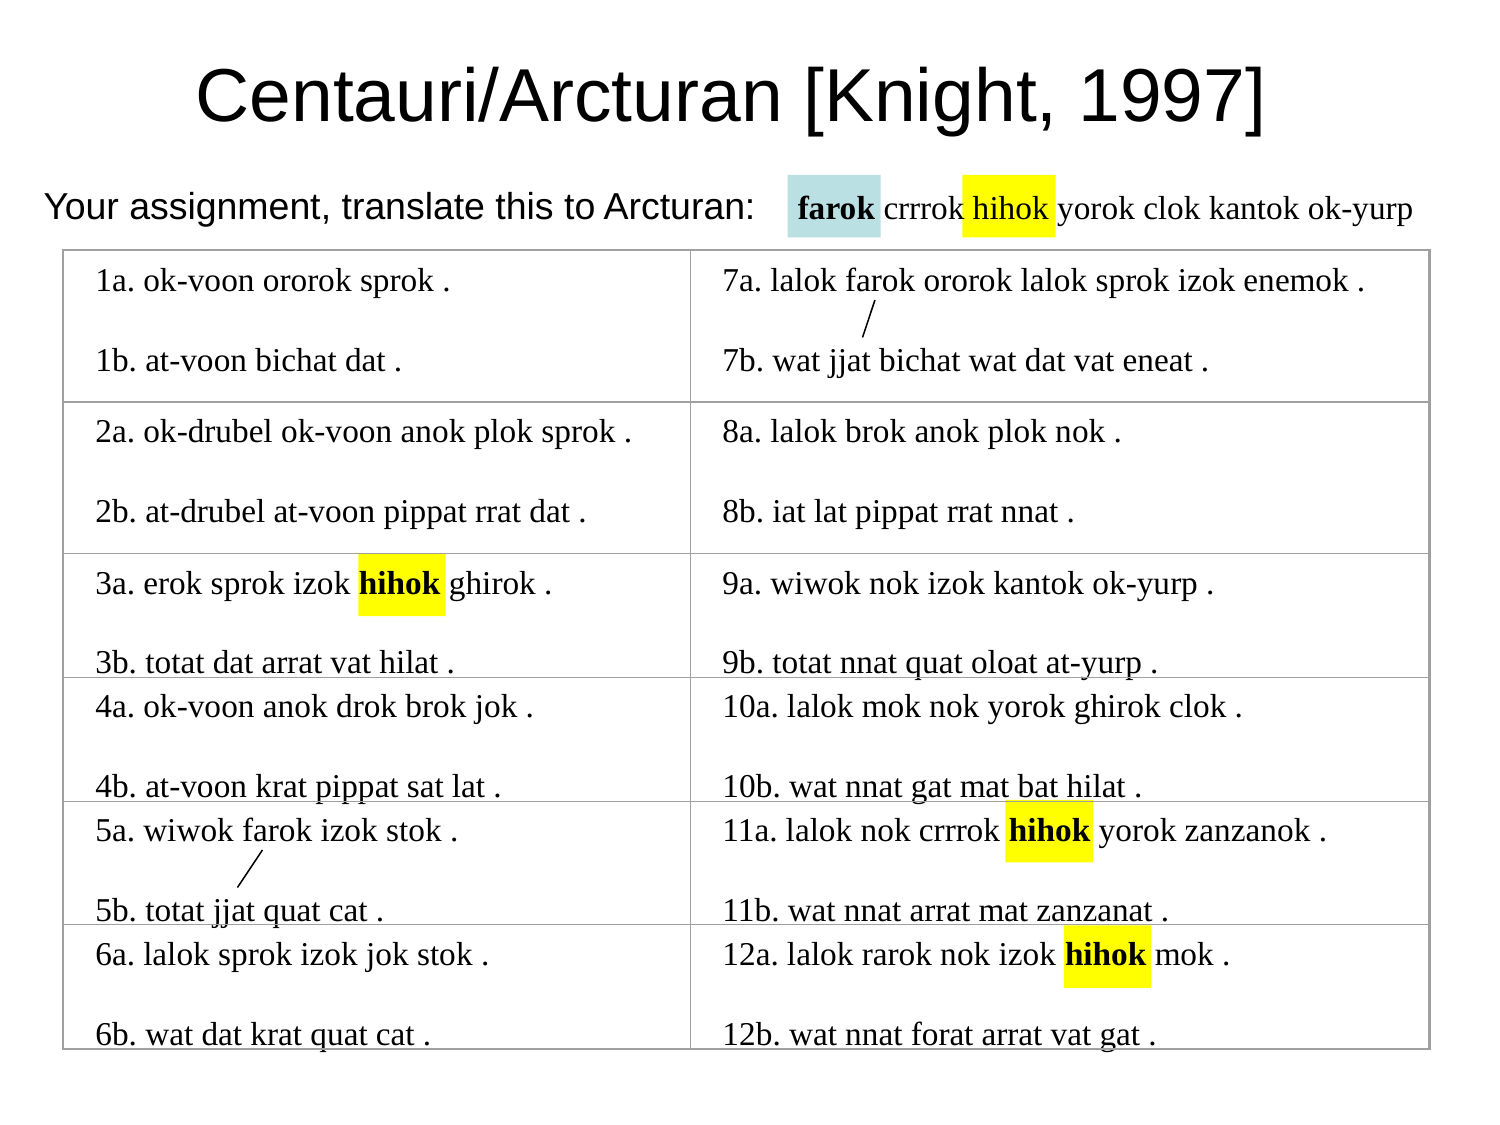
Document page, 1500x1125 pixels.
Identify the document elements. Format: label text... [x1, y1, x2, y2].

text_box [62, 249, 1431, 1050]
text_box Your assignment, translate this to Arcturan: farok crrrok hihok yorok clok kantok ok-yurp [28, 174, 1430, 235]
title Centauri/Arcturan [Knight, 1997] [37, 22, 1425, 161]
